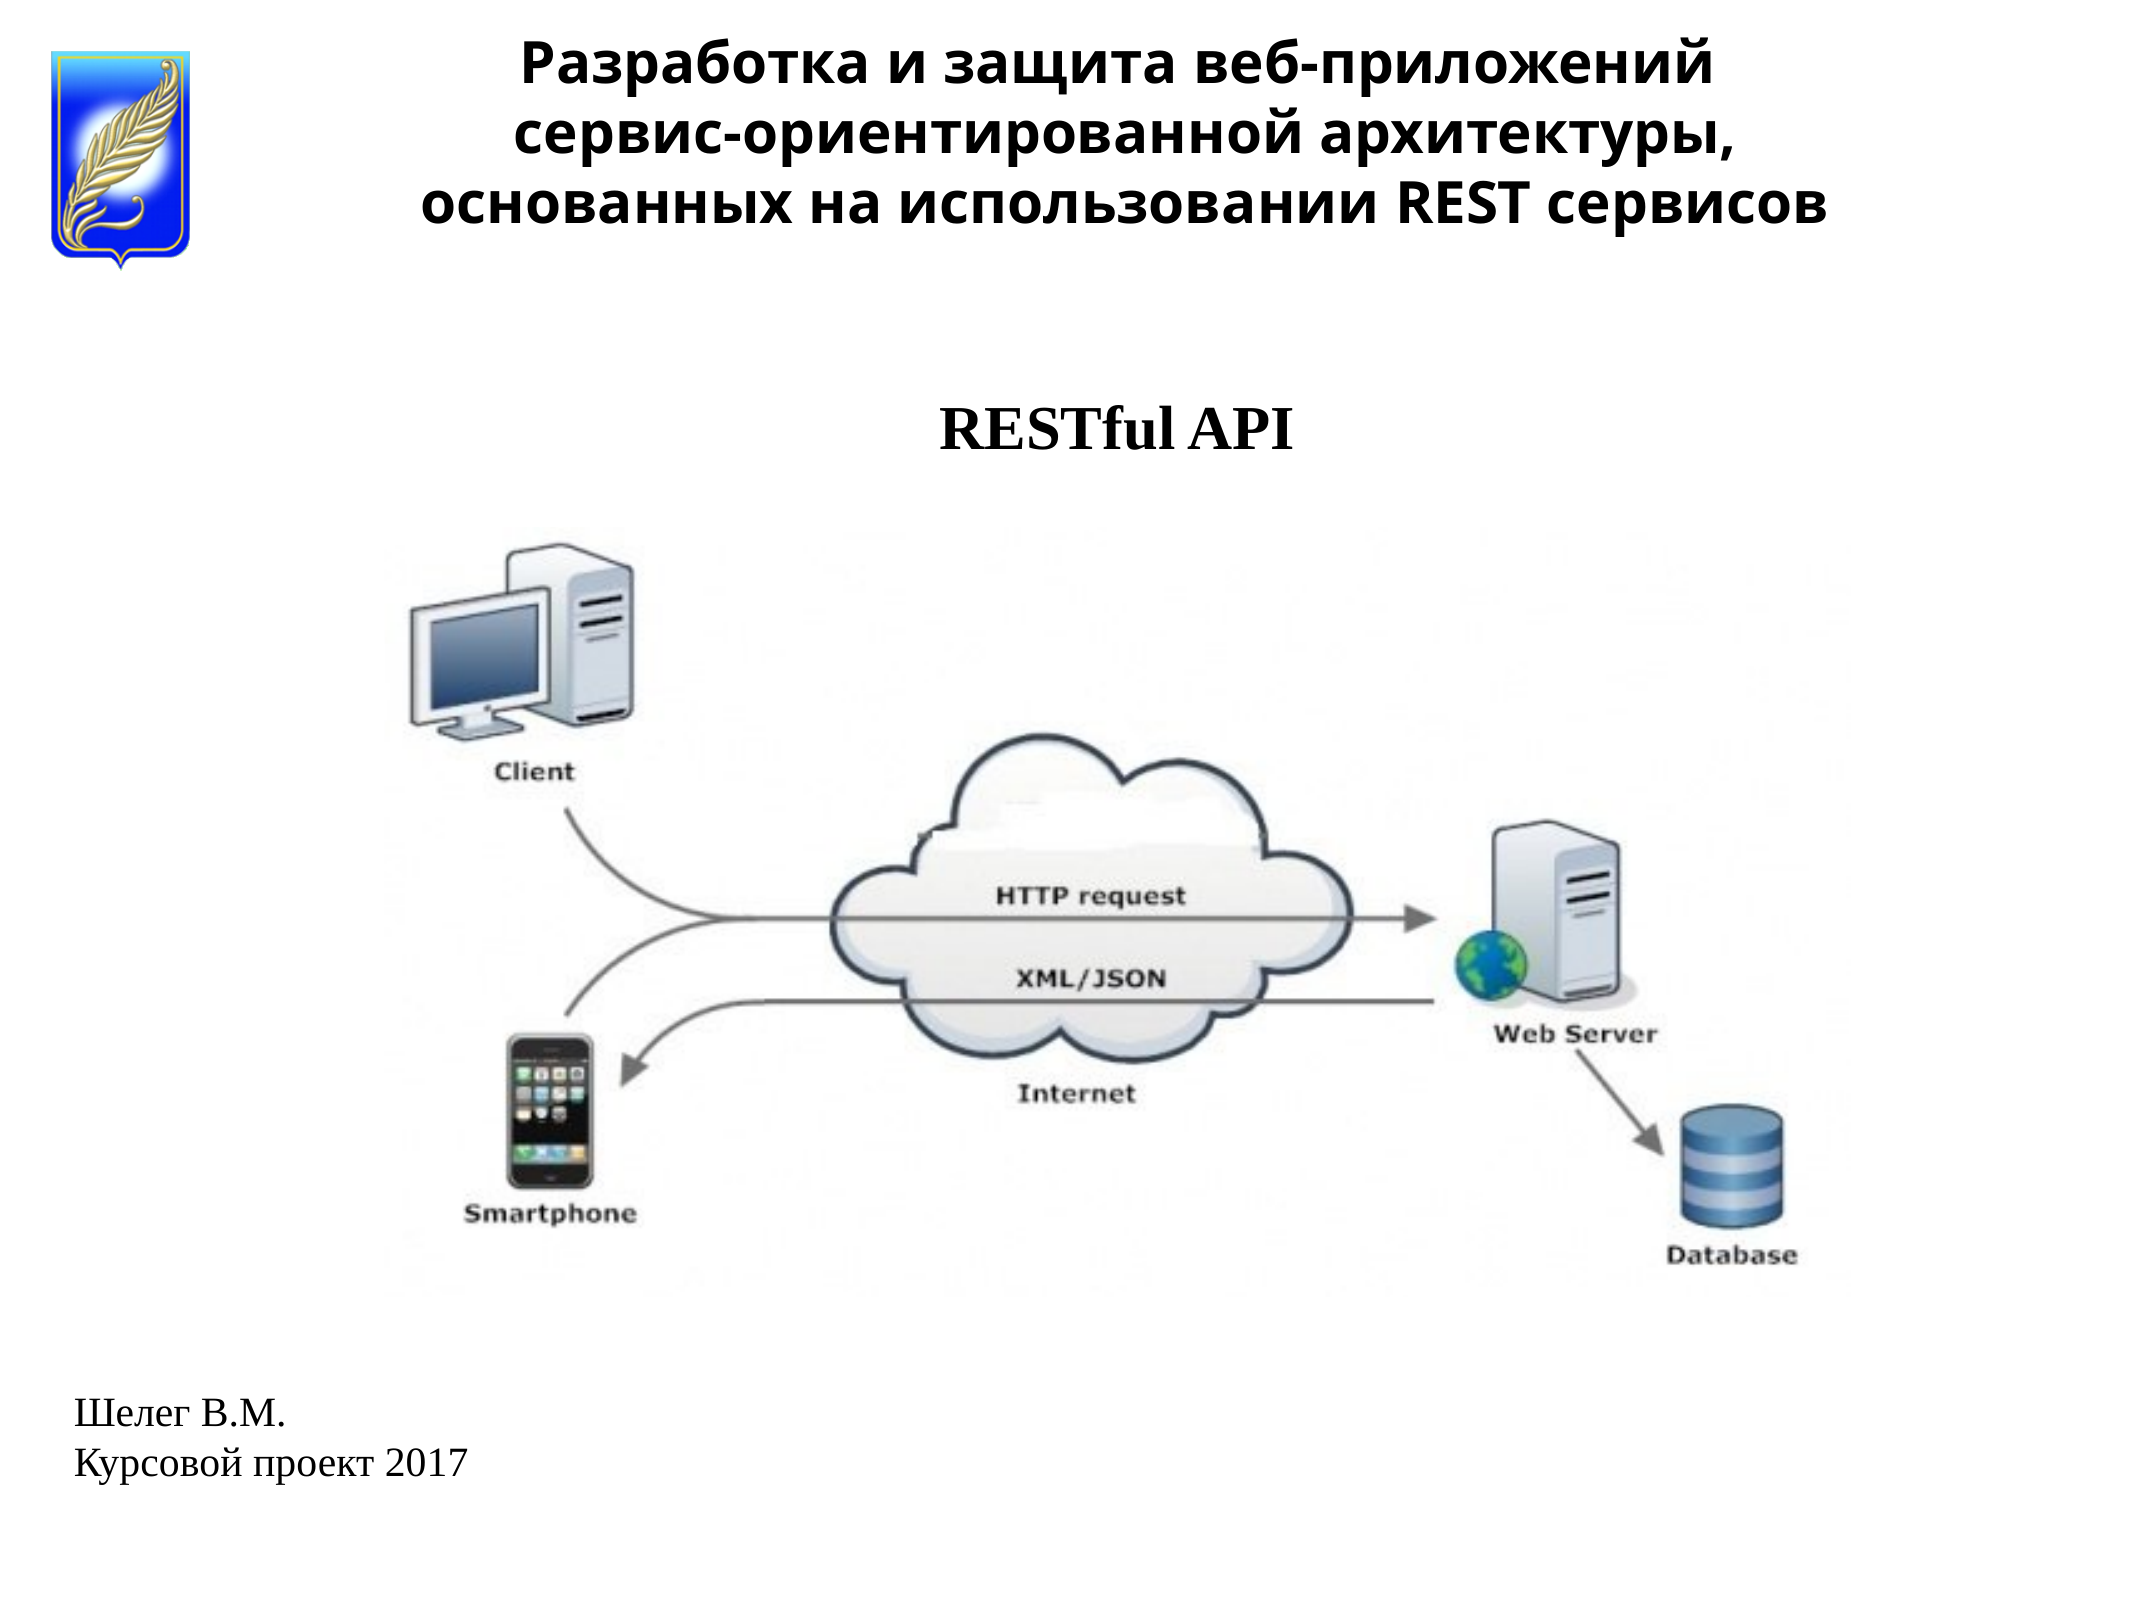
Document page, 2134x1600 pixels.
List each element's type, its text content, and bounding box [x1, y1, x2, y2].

text_box Разработка и защита веб-приложений сервис-ориентированной архитектуры, основанных на использовании REST сервисов [166, 17, 2069, 243]
text_box Шелег В.М. Курсовой проект 2017 [66, 1376, 578, 1492]
picture [49, 49, 191, 273]
picture [384, 526, 1851, 1297]
text_box RESTful API [837, 378, 1398, 470]
